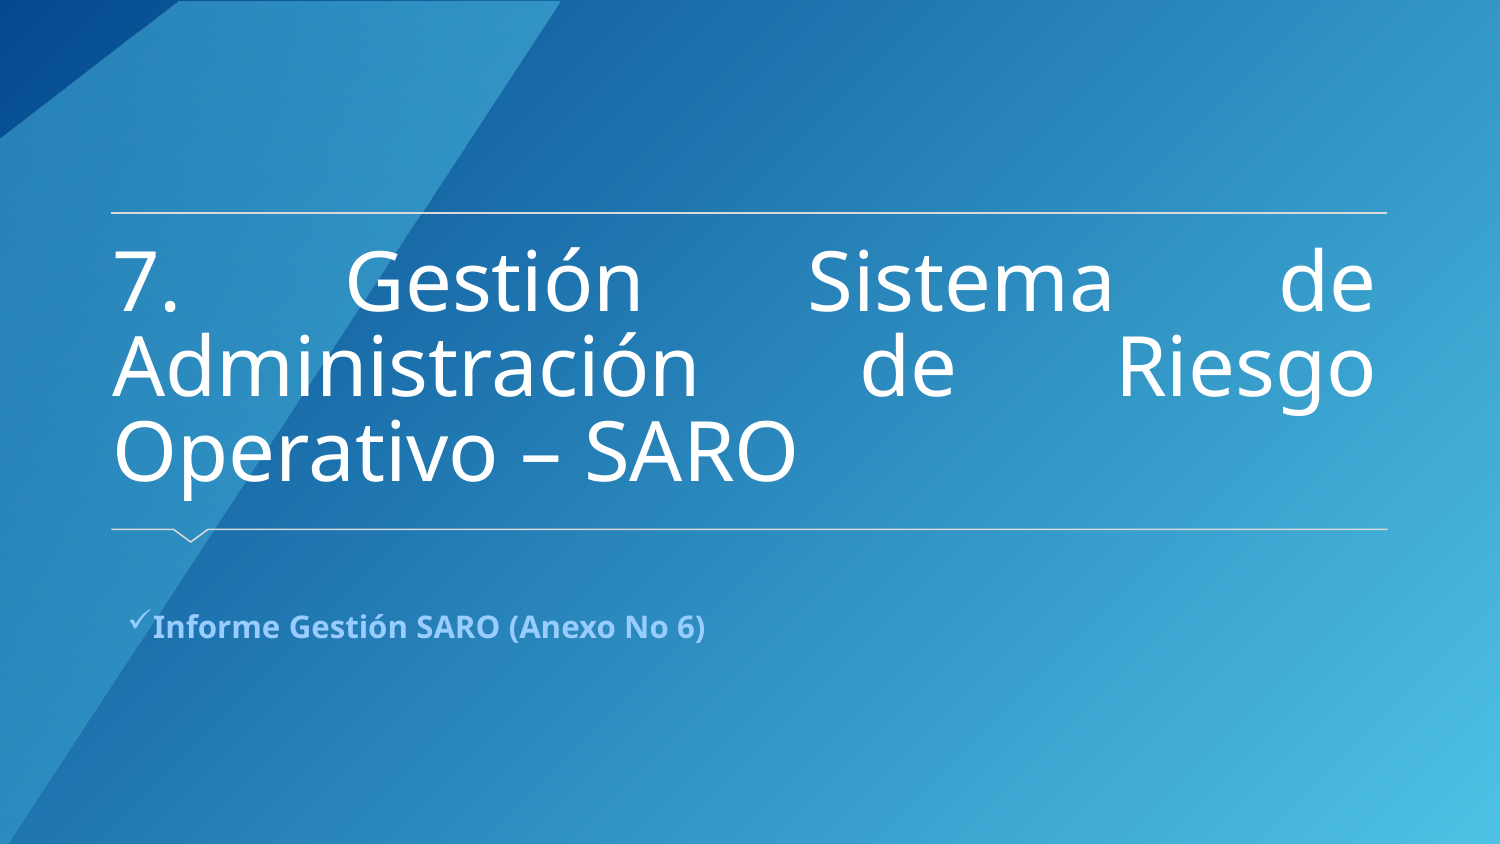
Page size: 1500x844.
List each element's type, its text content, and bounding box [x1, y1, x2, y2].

text_box Informe Gestión SARO (Anexo No 6) [112, 599, 1386, 750]
title 7. Gestión Sistema de Administración de Riesgo Operativo – SARO [112, 234, 1378, 509]
